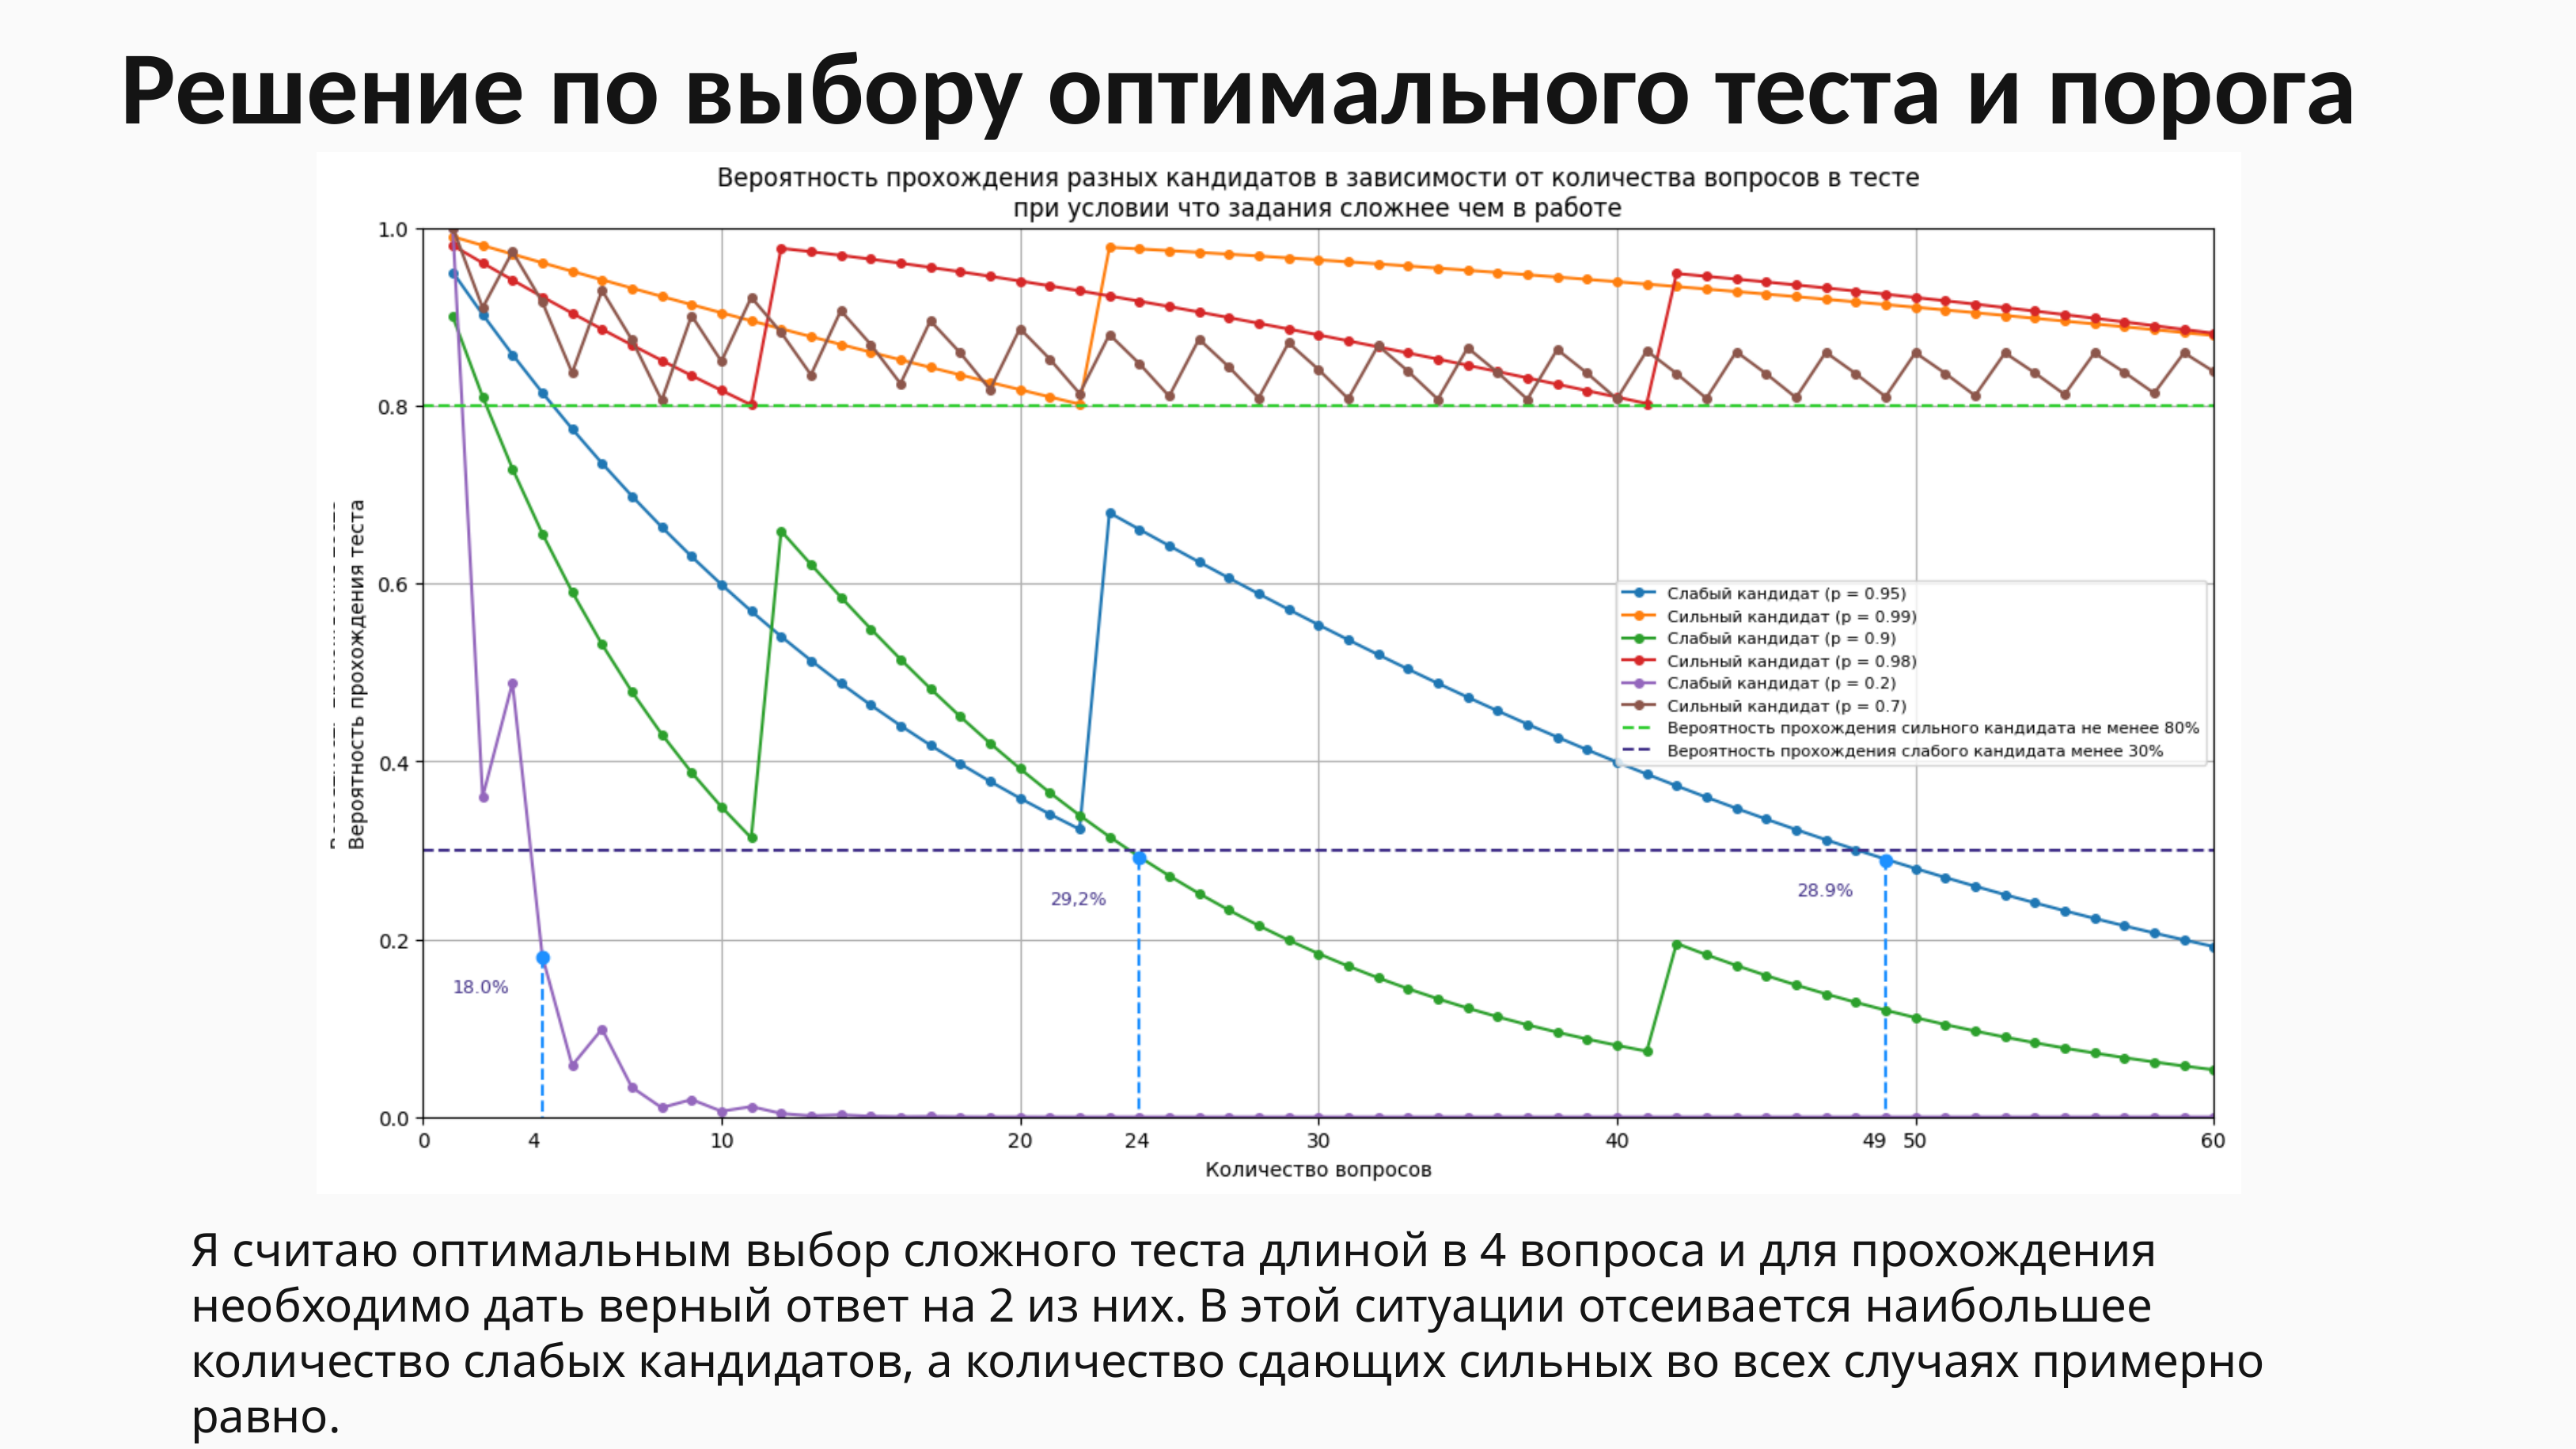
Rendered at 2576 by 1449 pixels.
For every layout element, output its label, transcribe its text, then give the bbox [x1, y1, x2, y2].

list Я считаю оптимальным выбор сложного теста длиной в 4 вопроса и для прохождения необходимо дать верный ответ на 2 из них. В этой ситуации отсеивается наибольшее количество слабых кандидатов, а количество сдающих сильных во всех случаях примерно равно. [191, 1220, 2385, 1435]
text_box Решение по выбору оптимального теста и порога [108, 14, 2431, 151]
picture [317, 152, 2241, 1194]
